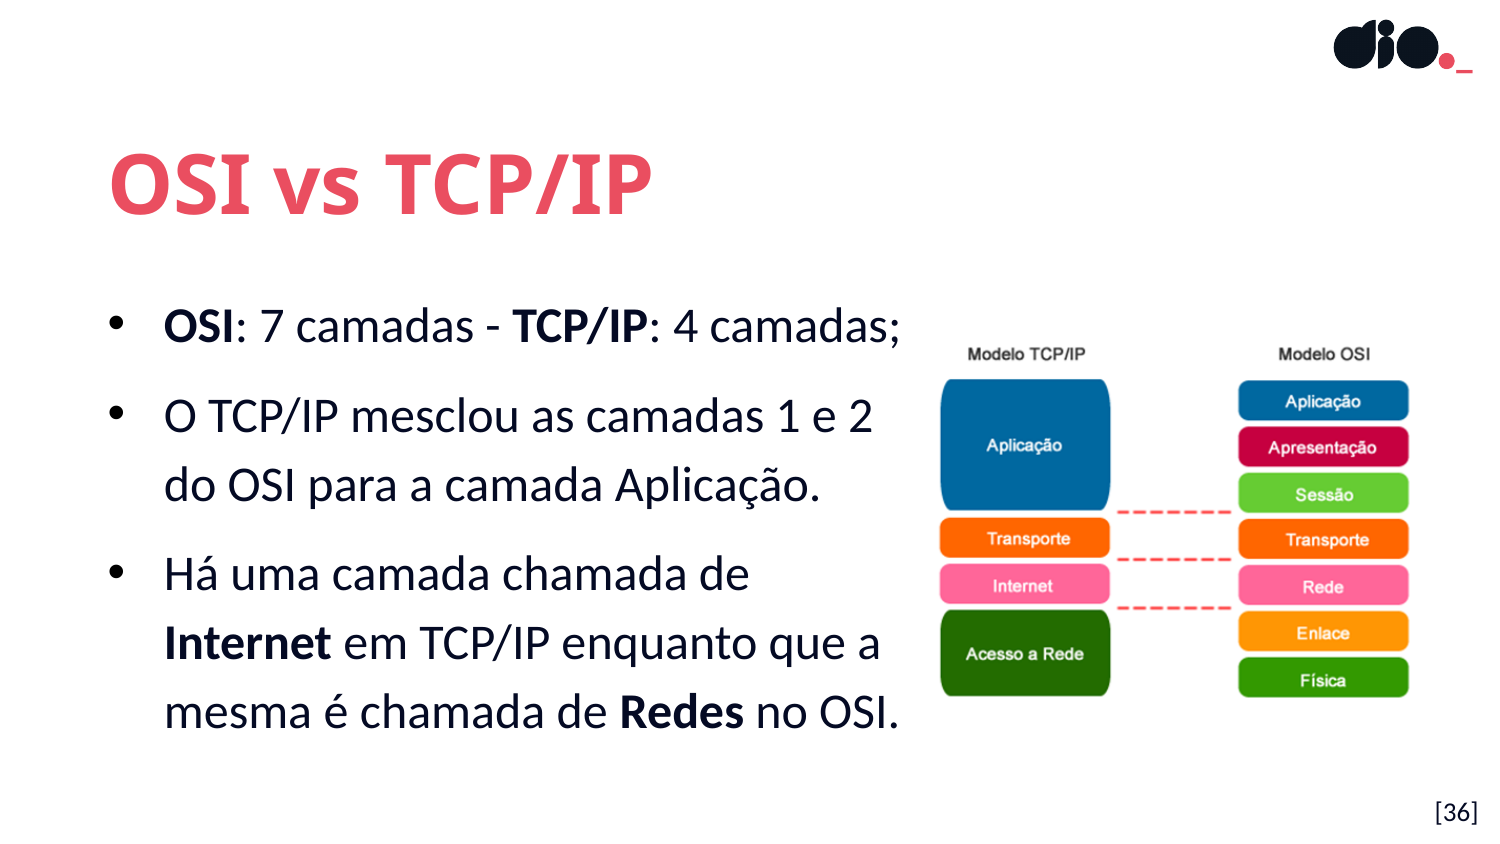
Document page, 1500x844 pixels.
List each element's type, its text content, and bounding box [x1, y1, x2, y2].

text_box OSI vs TCP/IP [92, 104, 1408, 243]
picture [1333, 19, 1473, 74]
slide_number [36] [1403, 779, 1494, 844]
text_box OSI: 7 camadas - TCP/IP: 4 camadas; O TCP/IP mesclou as camadas 1 e 2 do OSI para a camada Aplicação. Há uma camada chamada de Internet em TCP/IP enquanto que a mesma é chamada de Redes no OSI. [92, 243, 923, 780]
picture [922, 337, 1436, 722]
